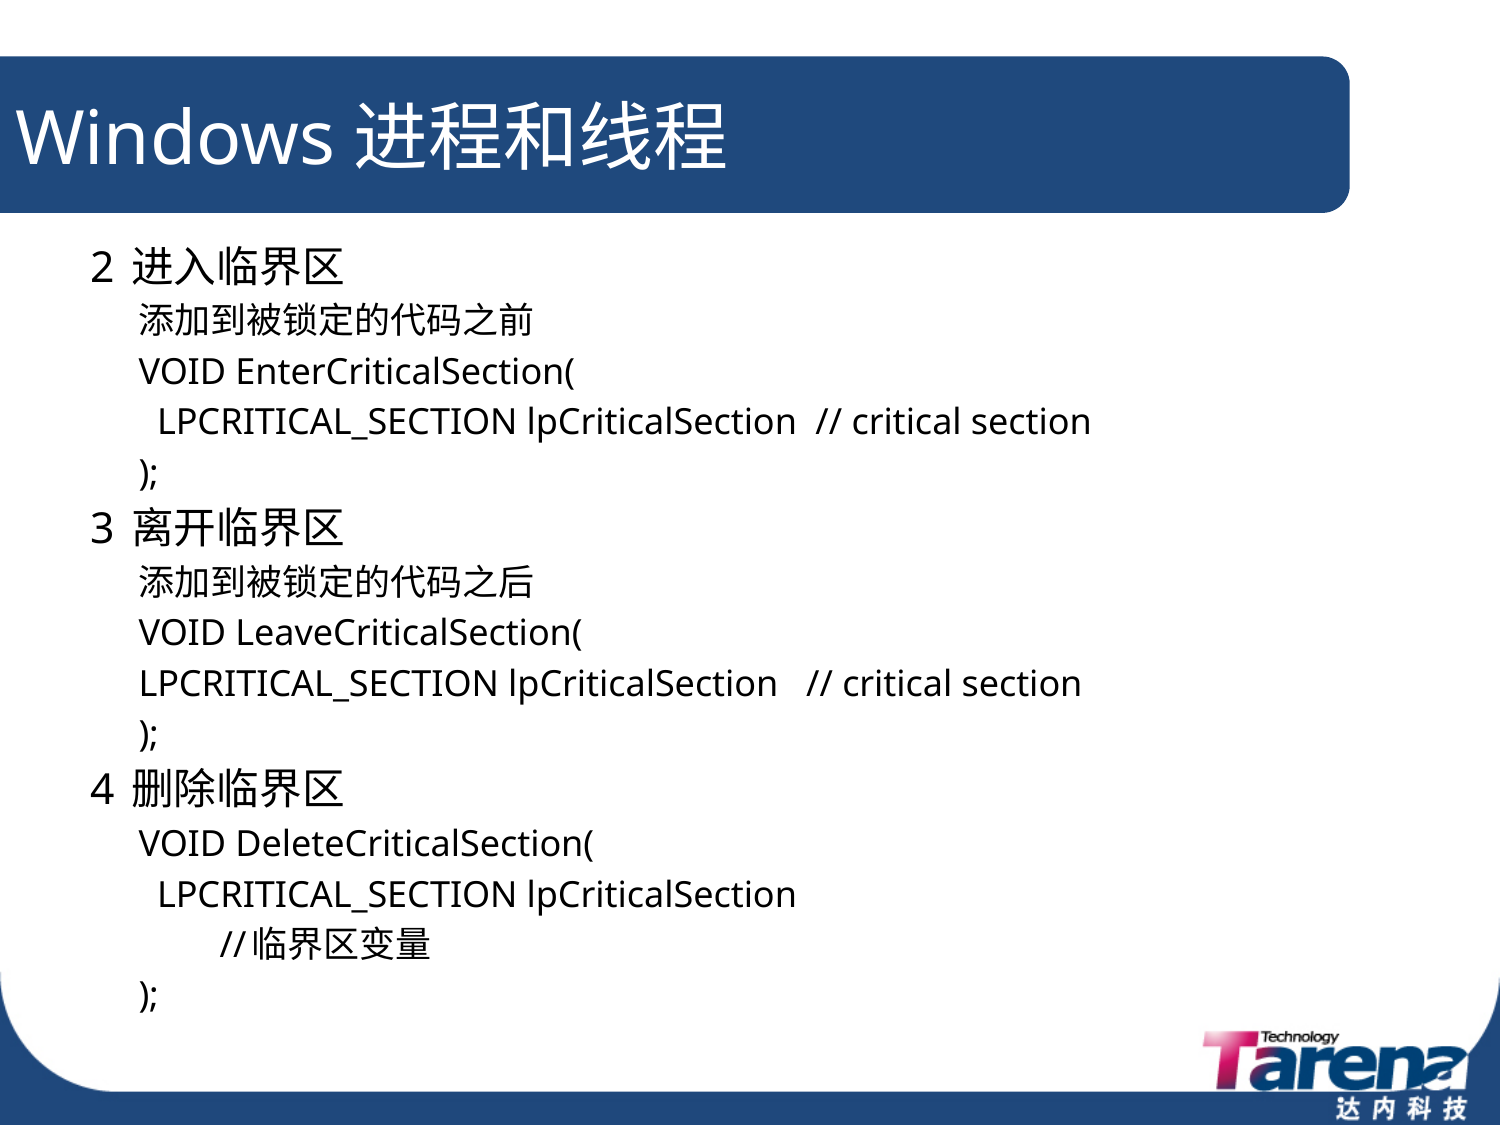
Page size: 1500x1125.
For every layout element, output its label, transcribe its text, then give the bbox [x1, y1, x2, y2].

title Windows进程和线程 [0, 58, 1346, 212]
picture [0, 0, 1500, 1125]
list 2 进入临界区 添加到被锁定的代码之前 VOID EnterCriticalSection( LPCRITICAL_SECTION lpCriticalSection // critical section ); 3 离开临界区 添加到被锁定的代码之后 VOID LeaveCriticalSection( LPCRITICAL_SECTION lpCriticalSection // critical section ); 4 删除临界区 VOID DeleteCriticalSection( LPCRITICAL_SECTION lpCriticalSection //临界区变量 ); [74, 231, 1426, 1036]
